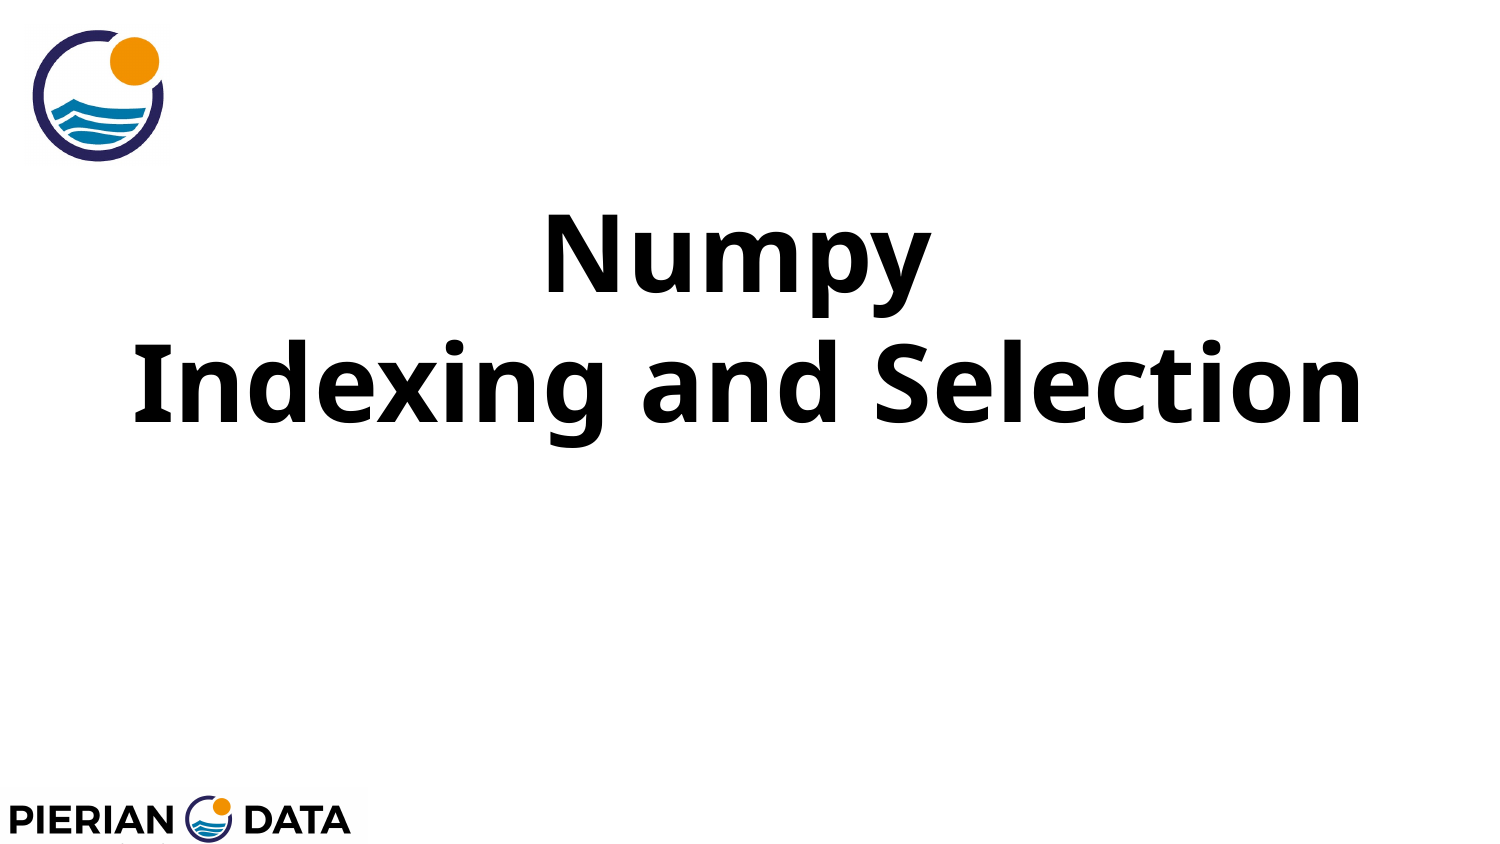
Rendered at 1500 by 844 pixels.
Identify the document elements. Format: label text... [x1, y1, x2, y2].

picture [0, 787, 368, 844]
title Numpy Indexing and Selection [51, 122, 1449, 459]
picture [24, 24, 172, 167]
